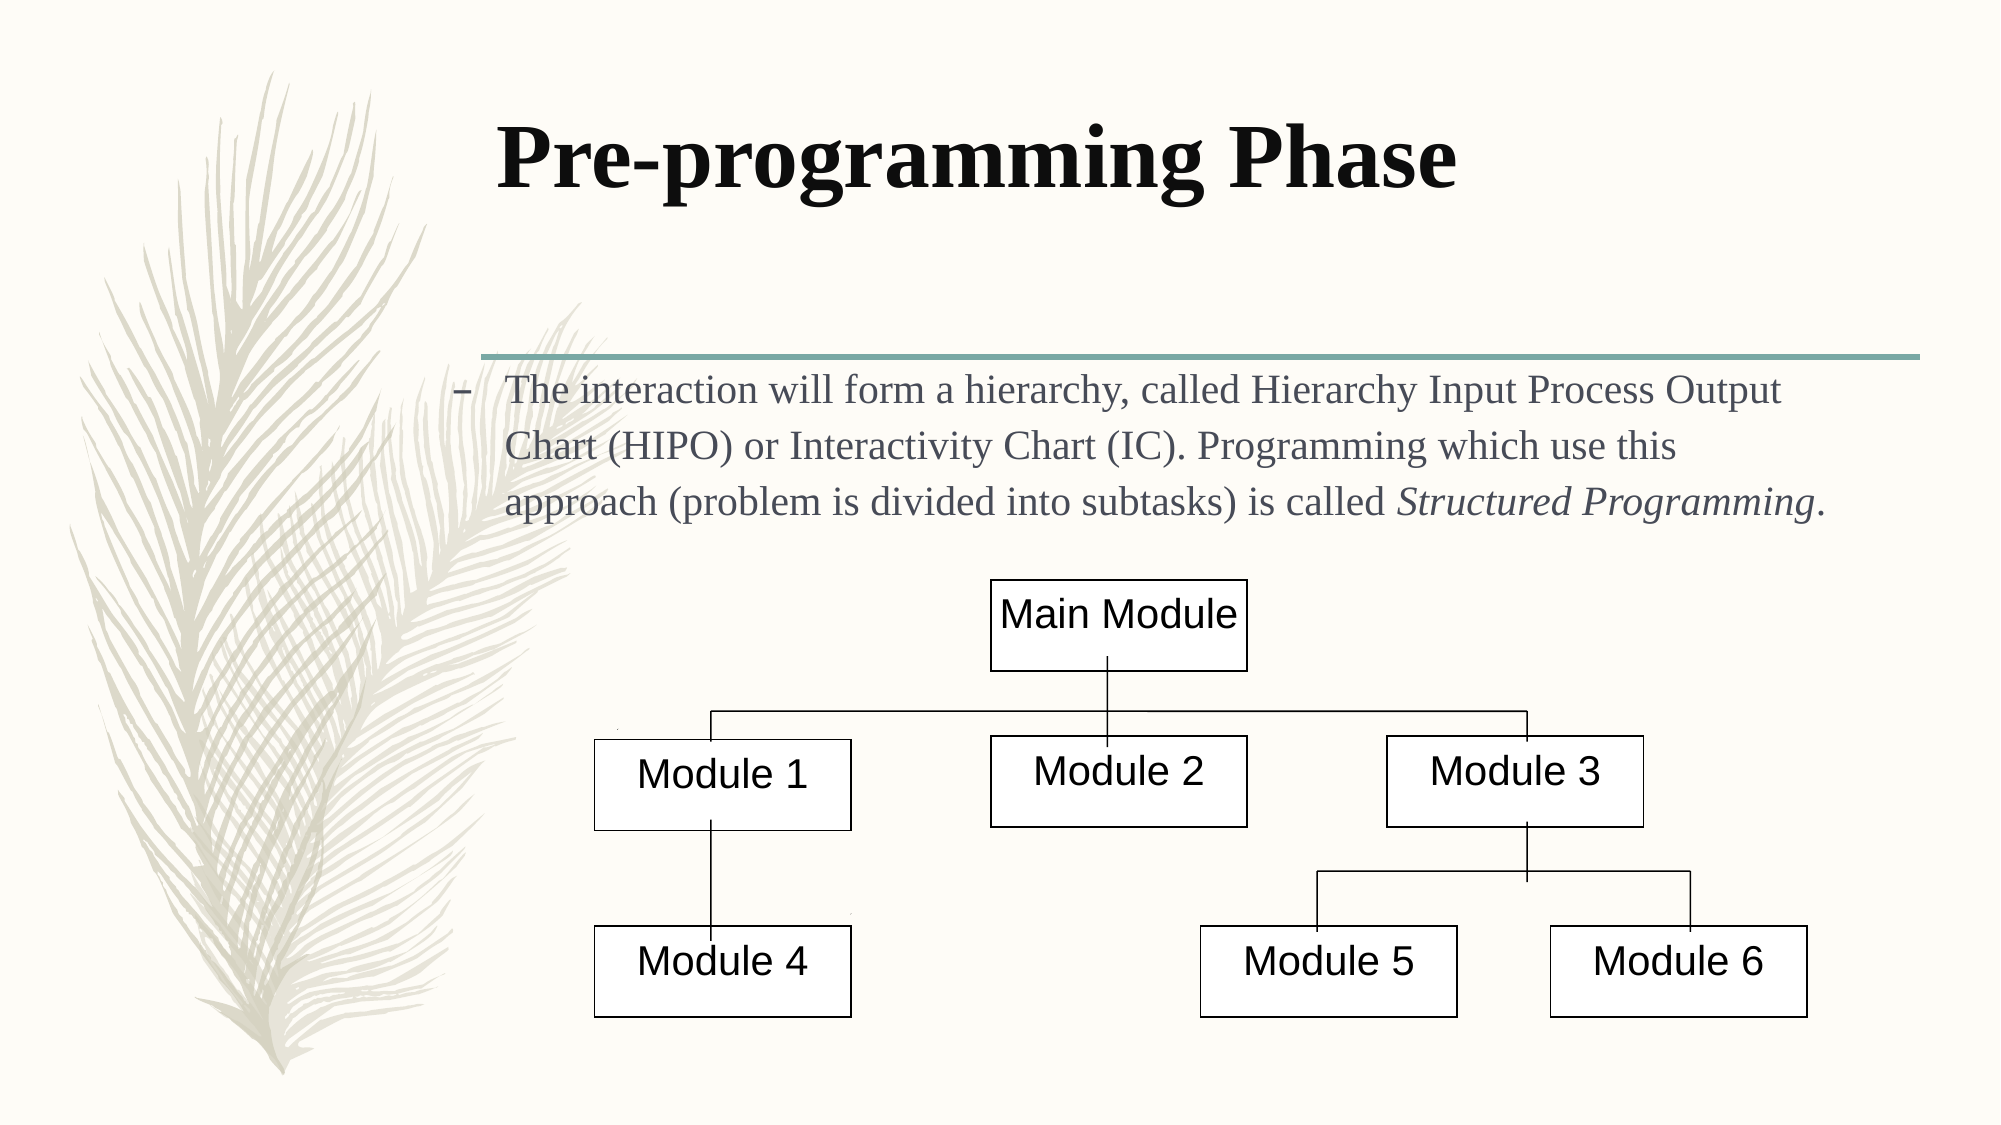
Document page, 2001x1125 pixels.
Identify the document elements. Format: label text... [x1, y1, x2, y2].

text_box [594, 579, 1808, 1018]
list The interaction will form a hierarchy, called Hierarchy Input Process Output Chart (HIPO) or Interactivity Chart (IC). Programming which use this approach (problem is divided into subtasks) is called Structured Programming. [437, 349, 1848, 986]
title Pre-programming Phase [481, 93, 1920, 350]
